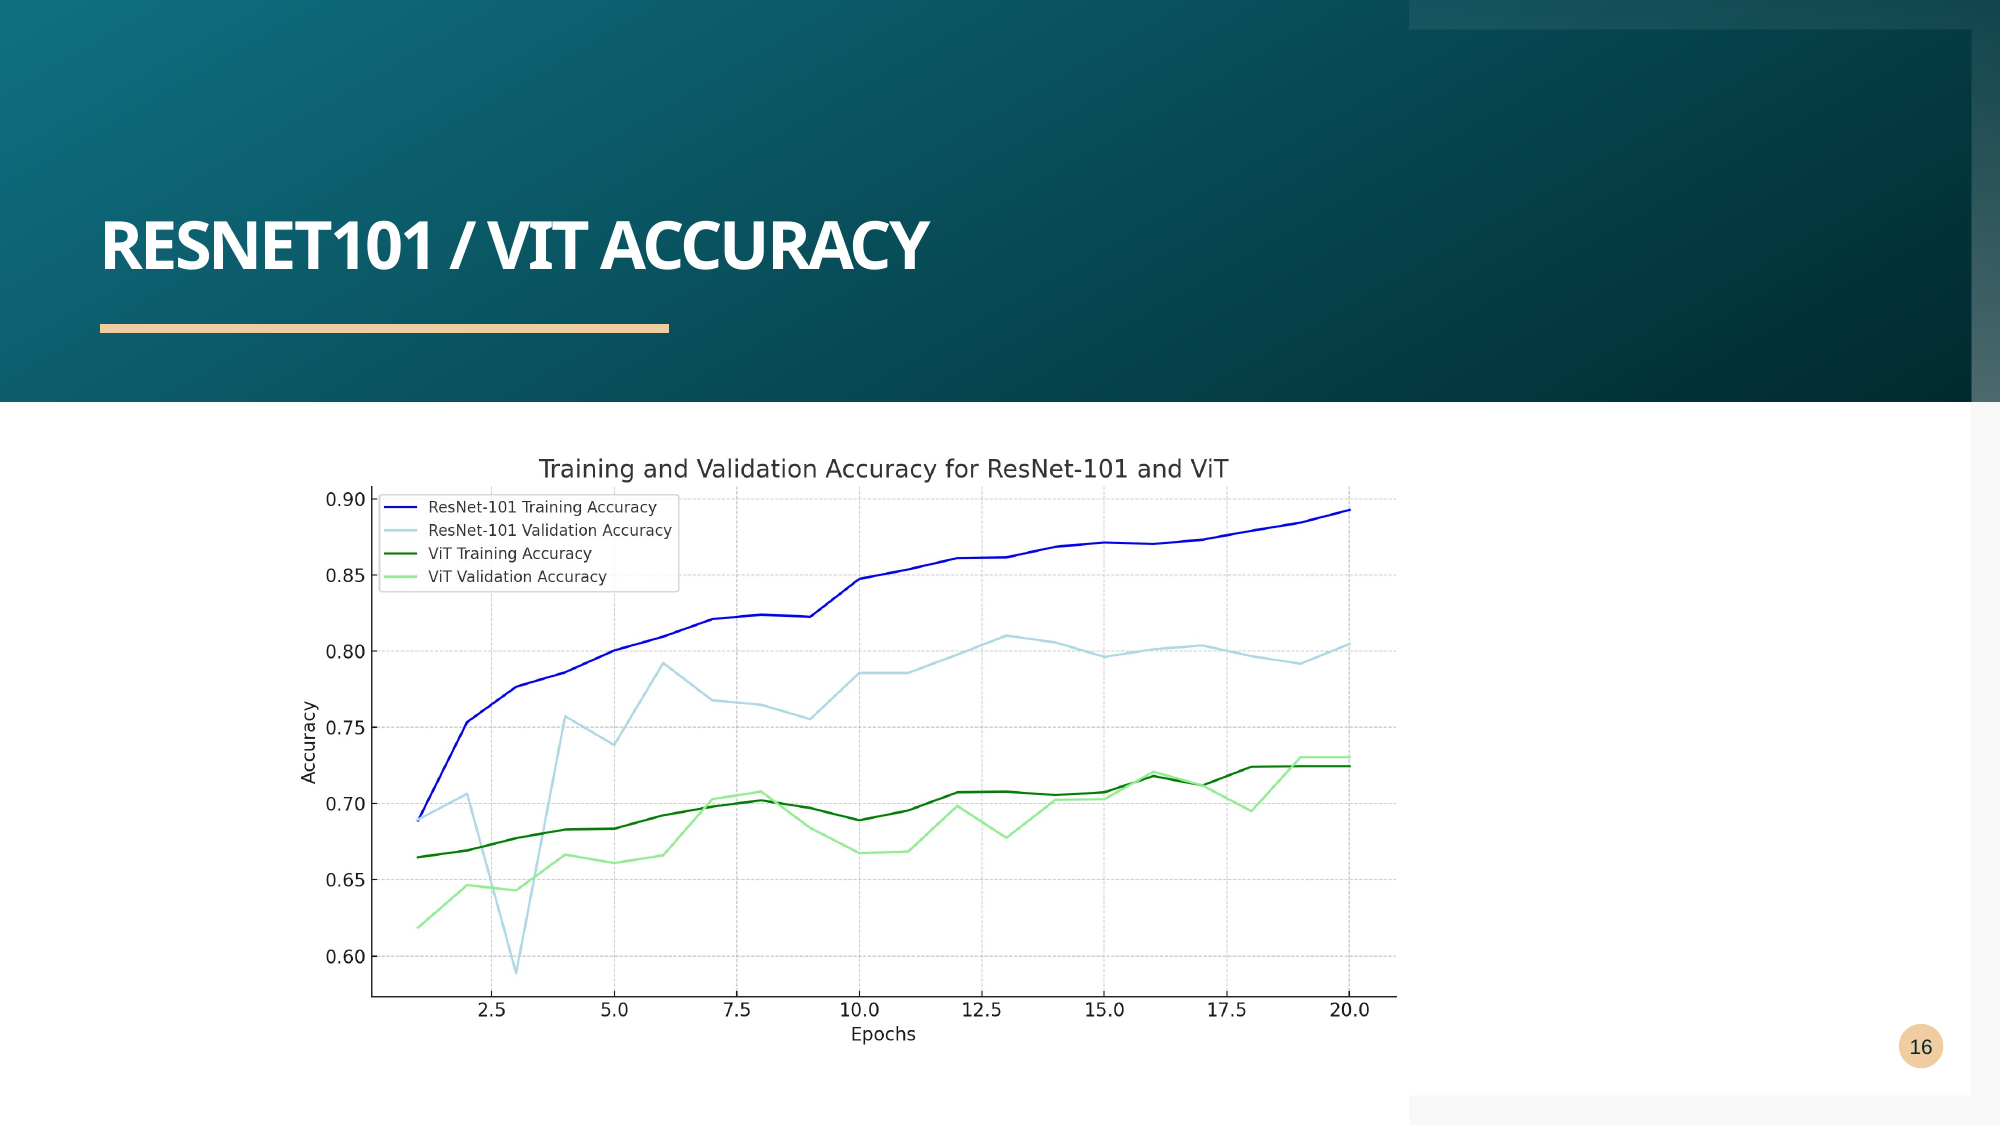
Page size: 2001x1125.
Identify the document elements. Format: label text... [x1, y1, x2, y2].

slide_number 16 [1898, 1023, 1944, 1069]
title Resnet101 / vit accuracy [100, 212, 1341, 273]
picture [206, 407, 1528, 1069]
